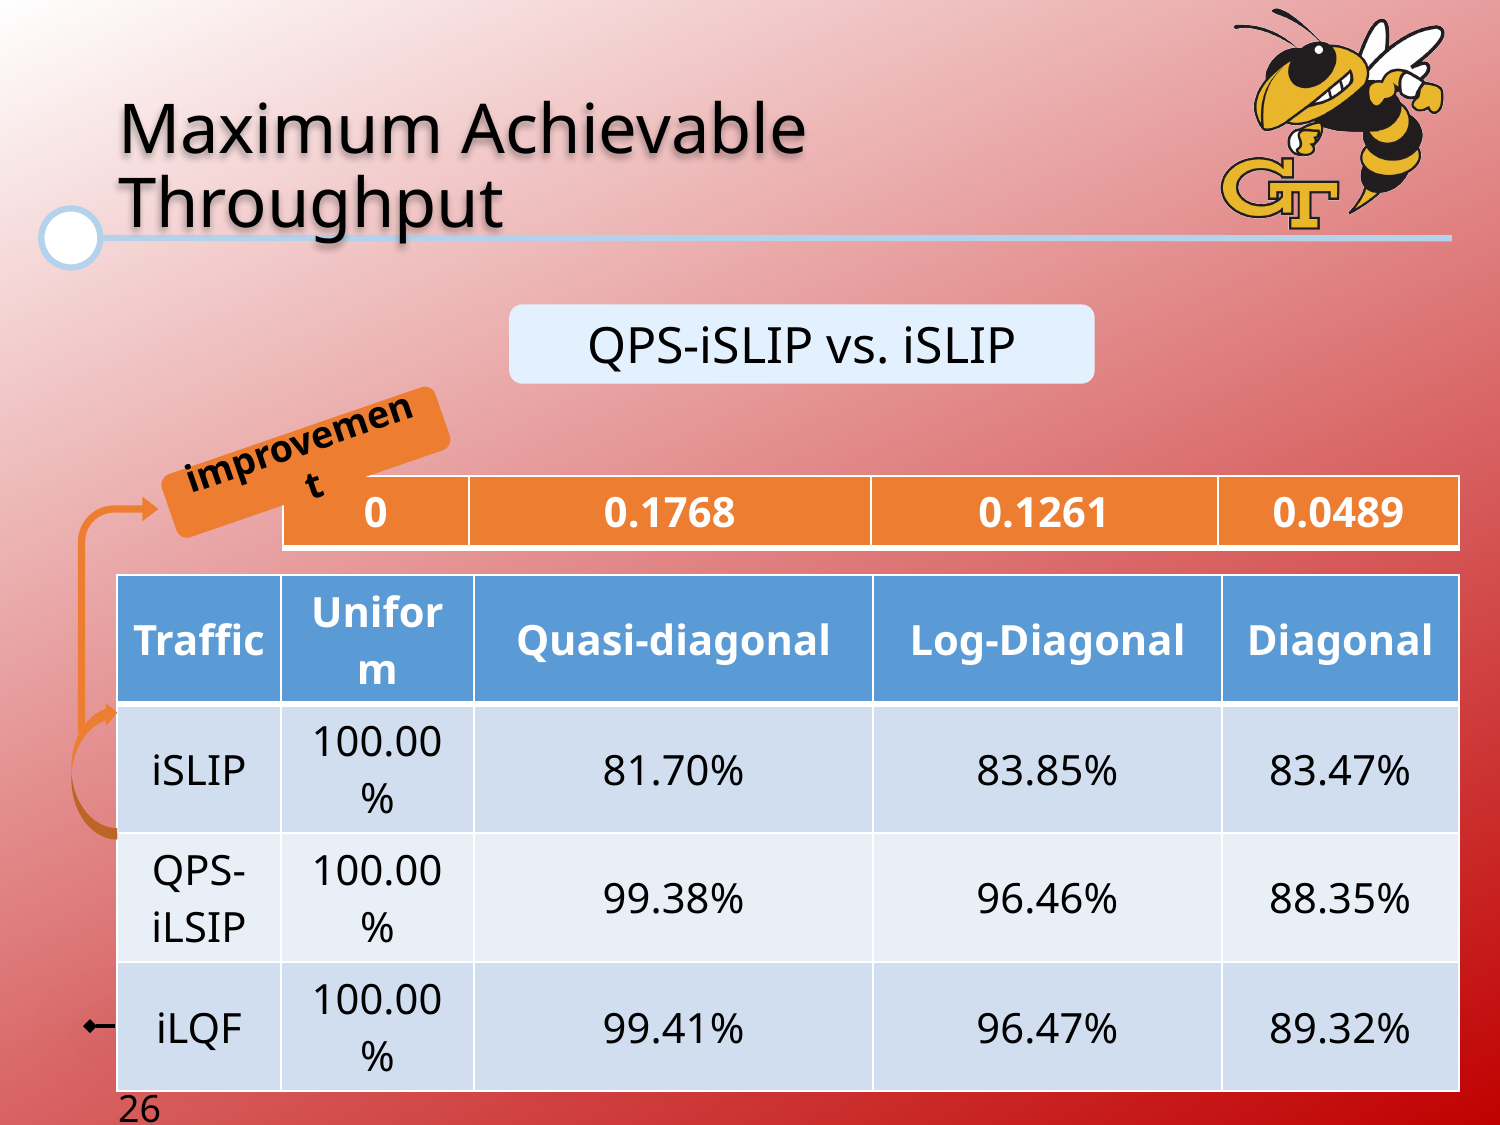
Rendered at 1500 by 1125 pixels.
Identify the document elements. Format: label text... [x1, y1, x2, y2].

table_cell 99.38% [475, 834, 872, 961]
table_cell 83.47% [1223, 707, 1458, 832]
table_header 0.0489 [1219, 477, 1458, 545]
table_cell 83.85% [874, 707, 1221, 832]
table_cell QPS-iLSIP [118, 834, 280, 961]
table_cell 89.32% [1223, 963, 1458, 1090]
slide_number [103, 1042, 361, 1103]
table_cell 81.70% [475, 707, 872, 832]
table_header Uniform [282, 576, 473, 701]
table_cell 100.00% [282, 707, 473, 832]
table_cell 100.00% [282, 963, 473, 1090]
table_header Diagonal [1223, 576, 1458, 701]
text_box [70, 700, 119, 841]
table_cell 100.00% [282, 834, 473, 961]
table_header 0.1261 [872, 477, 1217, 545]
text_box QPS-iSLIP vs. iSLIP [508, 303, 1096, 385]
table_header 0.1768 [470, 477, 870, 545]
table_cell 96.47% [874, 963, 1221, 1090]
text_box [76, 494, 161, 735]
table_cell iLQF [118, 963, 280, 1090]
table_header Log-Diagonal [874, 576, 1221, 701]
footer CS3251@GaTech [361, 1092, 1059, 1103]
table_cell 96.46% [874, 834, 1221, 961]
table_header Quasi-diagonal [475, 576, 872, 701]
table_cell 88.35% [1223, 834, 1458, 961]
table_header 0 [284, 477, 468, 545]
table_header Traffic [118, 576, 280, 701]
picture [1220, 8, 1445, 230]
slide_number 38 [1059, 1092, 1397, 1103]
title Maximum Achievable Throughput [103, 59, 1397, 278]
table_cell 99.41% [475, 963, 872, 1090]
text_box improvement [160, 385, 452, 539]
table_cell iSLIP [118, 707, 280, 832]
